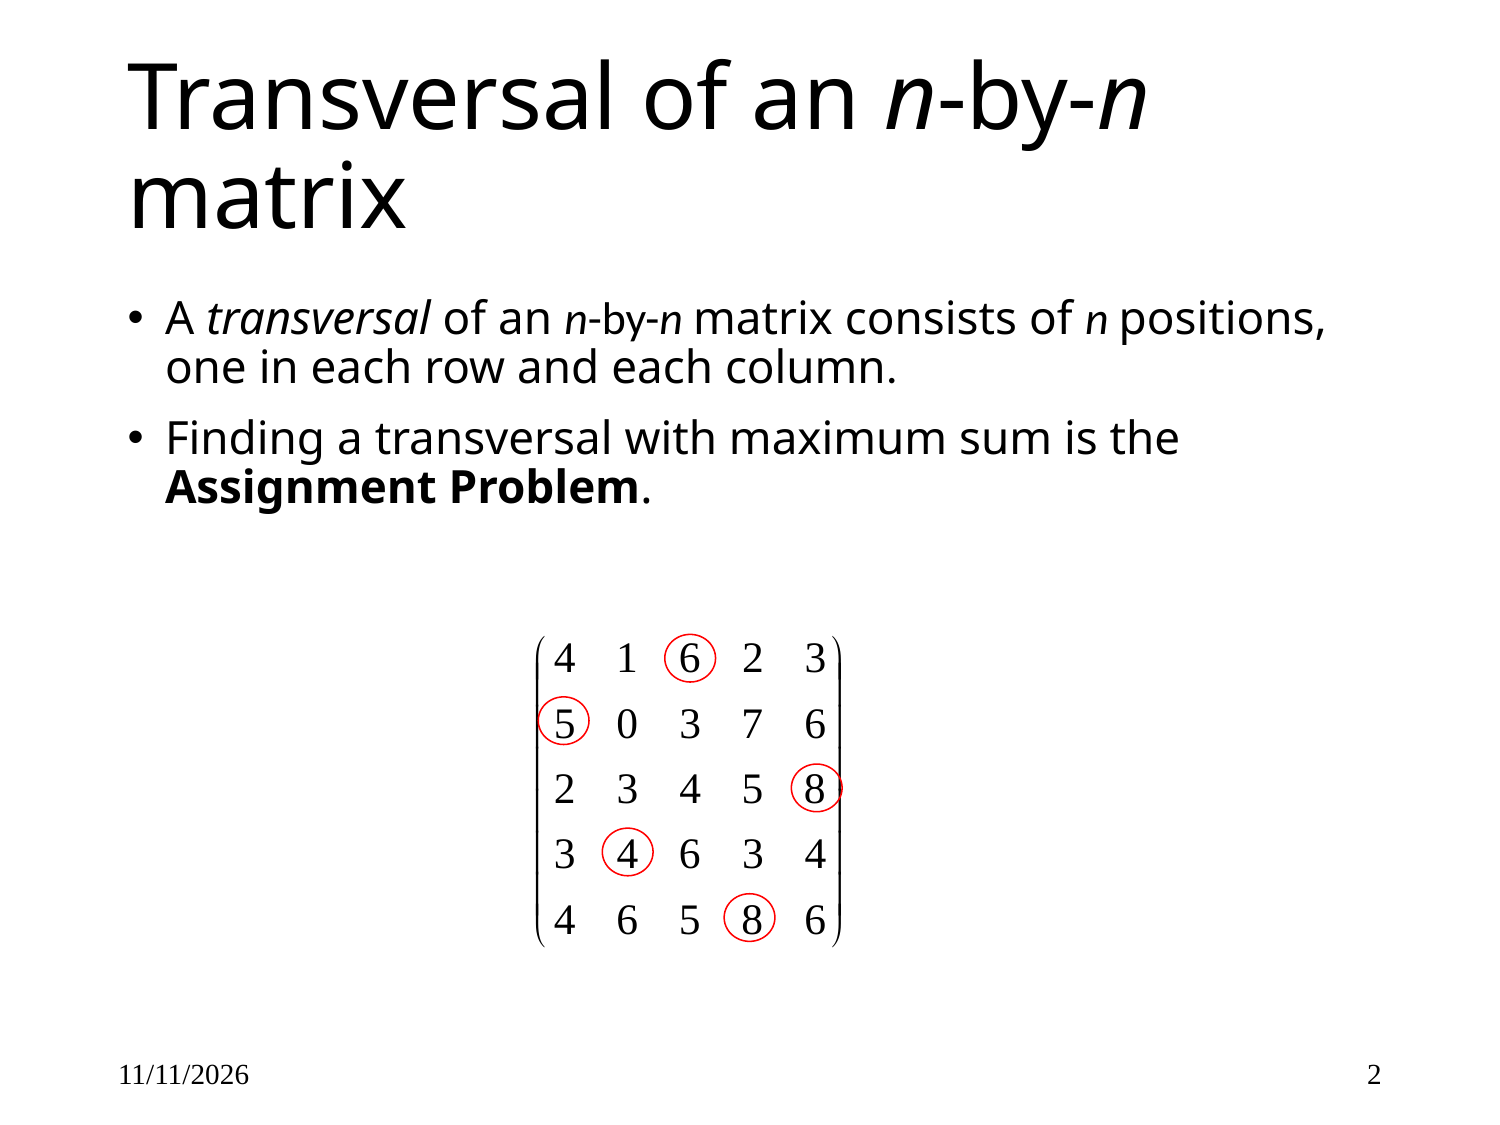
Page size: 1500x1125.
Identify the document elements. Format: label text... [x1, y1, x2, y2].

list A transversal of an n-by-n matrix consists of n positions, one in each row and each column. Finding a transversal with maximum sum is the Assignment Problem. [112, 287, 1402, 565]
title Transversal of an n-by-n matrix [112, 49, 1388, 251]
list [526, 628, 854, 956]
slide_number 2 [1059, 1042, 1397, 1103]
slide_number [103, 1042, 441, 1103]
